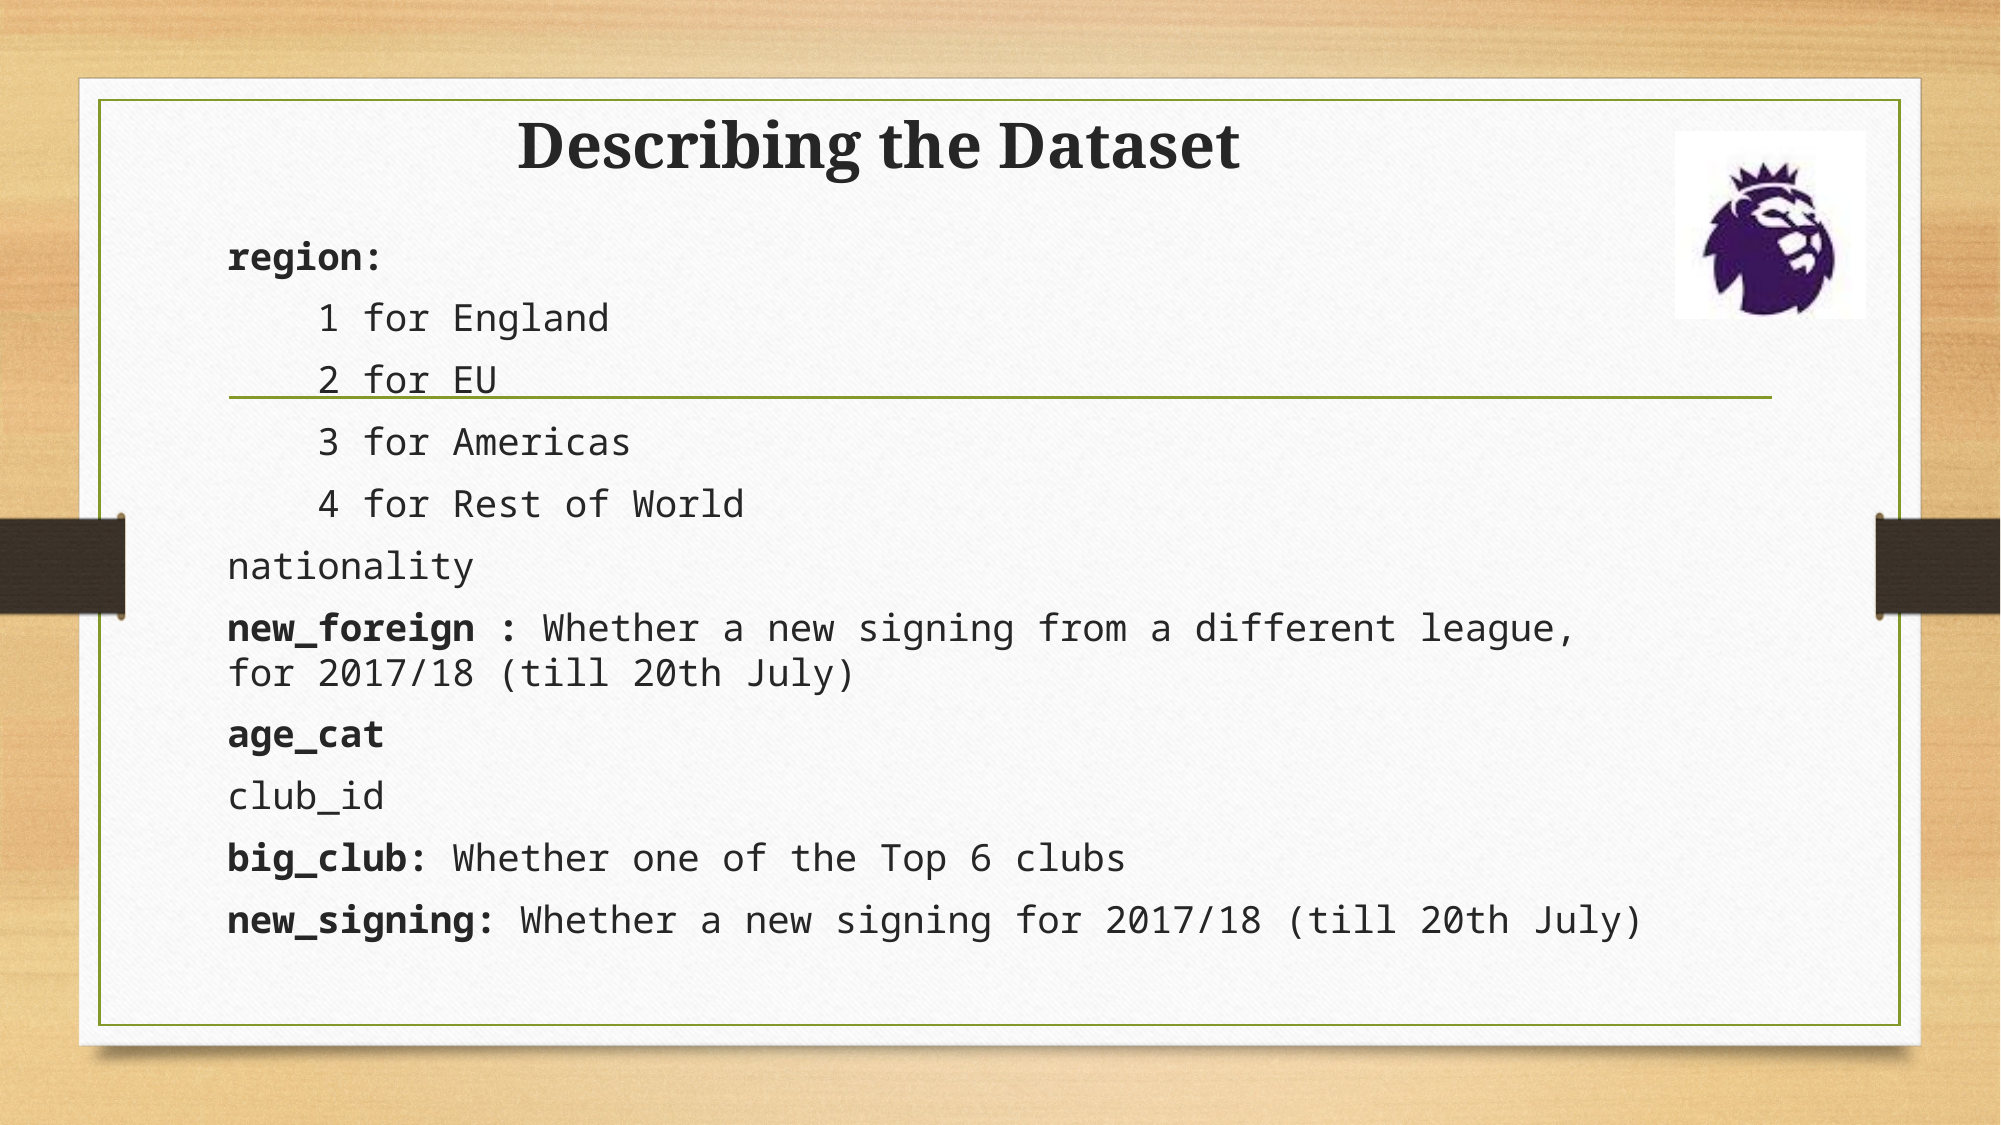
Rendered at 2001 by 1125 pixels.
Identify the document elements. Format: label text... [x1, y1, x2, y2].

list region: 1 for England 2 for EU 3 for Americas 4 for Rest of World nationality new_foreign : Whether a new signing from a different league, for 2017/18 (till 20th July) age_cat club_id big_club: Whether one of the Top 6 clubs new_signing: Whether a new signing for 2017/18 (till 20th July) [212, 224, 1676, 964]
picture [0, 0, 2001, 1125]
title Describing the Dataset [409, 97, 1350, 190]
